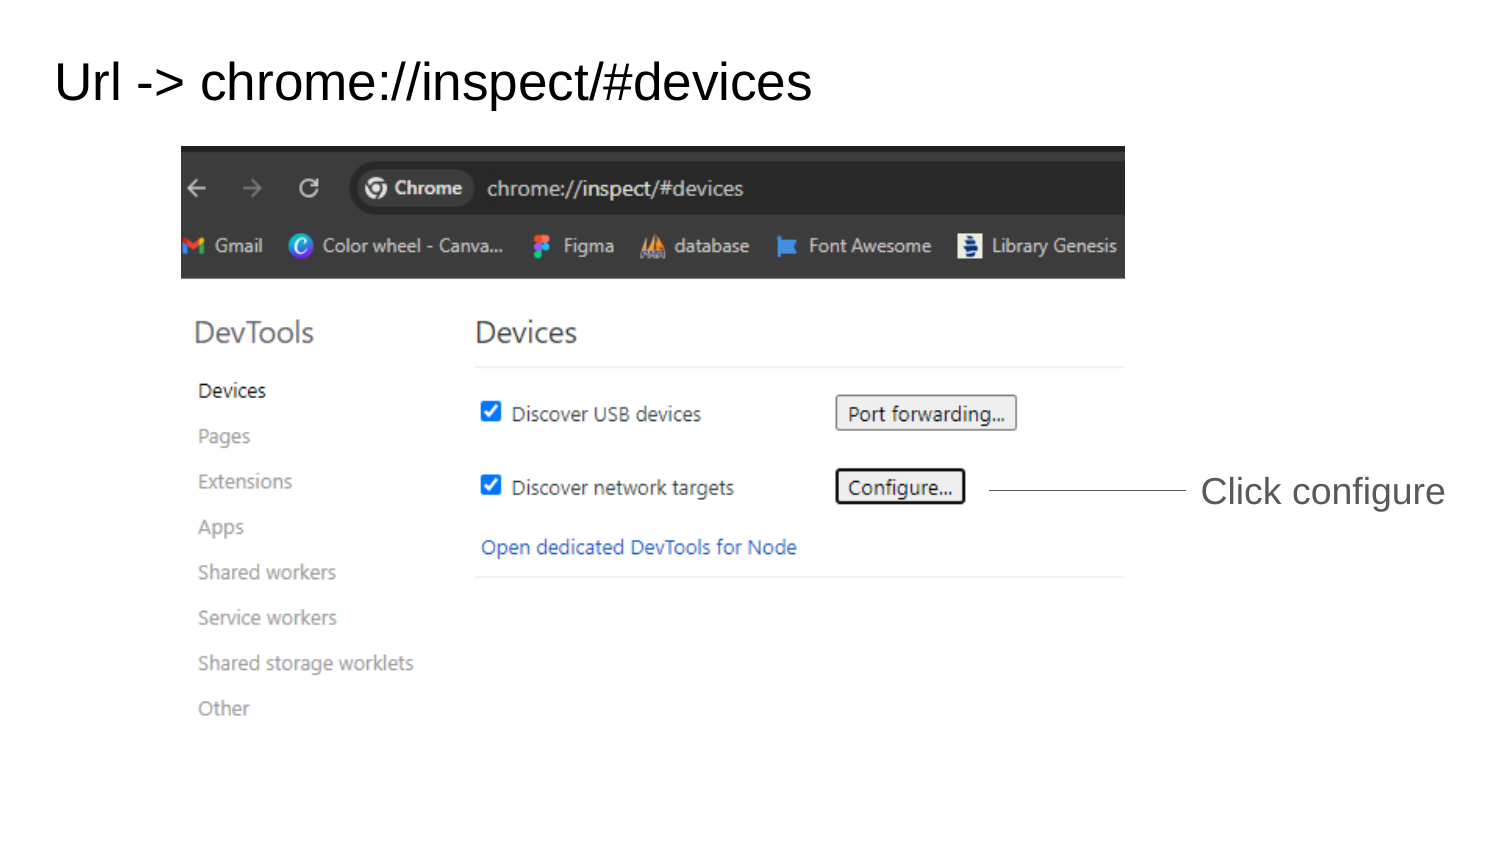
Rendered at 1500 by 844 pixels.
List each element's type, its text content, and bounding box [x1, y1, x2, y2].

picture [180, 146, 1126, 755]
text_box Click configure [1185, 452, 1500, 528]
title Url -> chrome://inspect/#devices [39, 32, 1437, 127]
